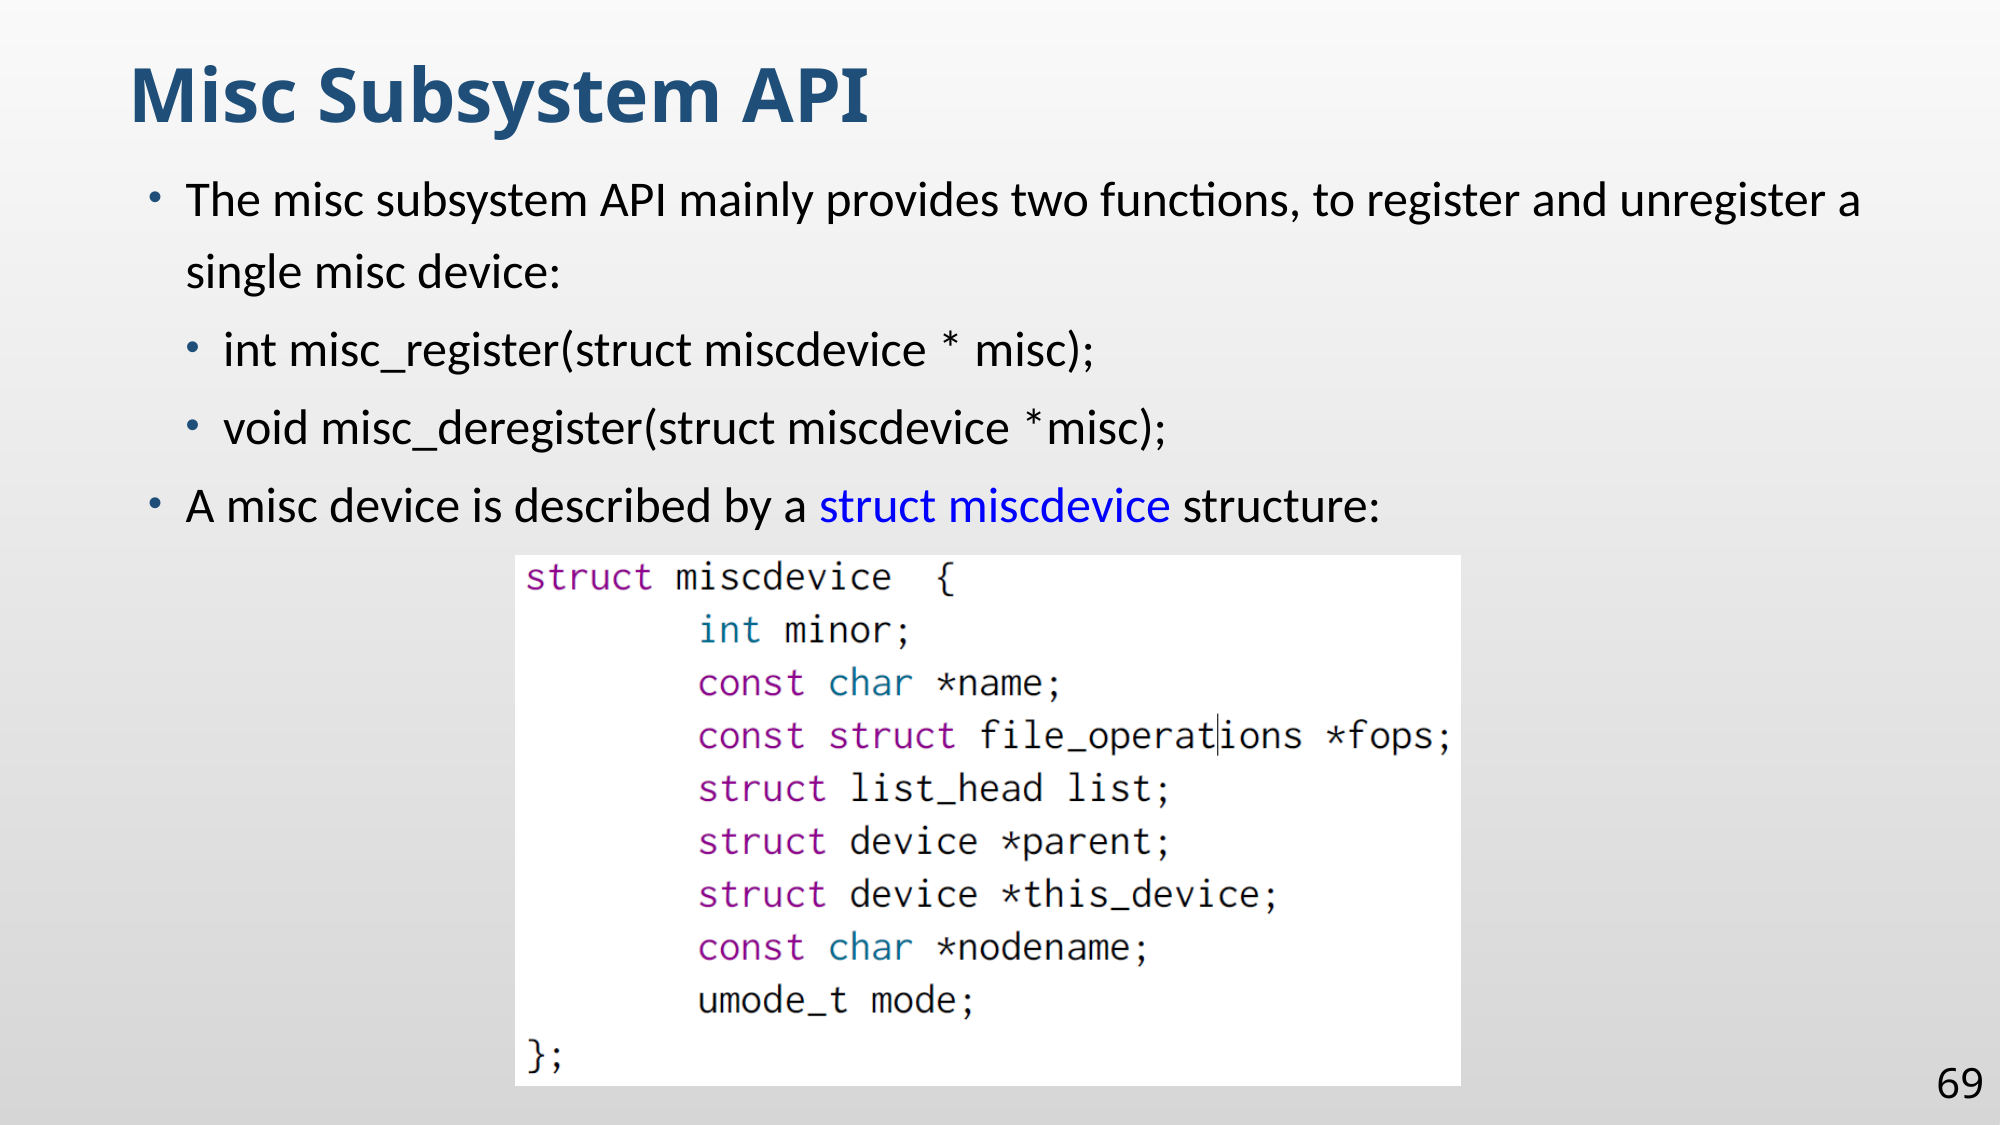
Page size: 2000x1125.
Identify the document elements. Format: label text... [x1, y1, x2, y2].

list The misc subsystem API mainly provides two functions, to register and unregister a single misc device: int misc_register(struct miscdevice * misc); void misc_deregister(struct miscdevice *misc); A misc device is described by a struct miscdevice structure: [125, 146, 1945, 1076]
picture [515, 555, 1461, 1086]
text_box 69 [1811, 1070, 2000, 1101]
text_box Misc Subsystem API [113, 30, 1886, 147]
